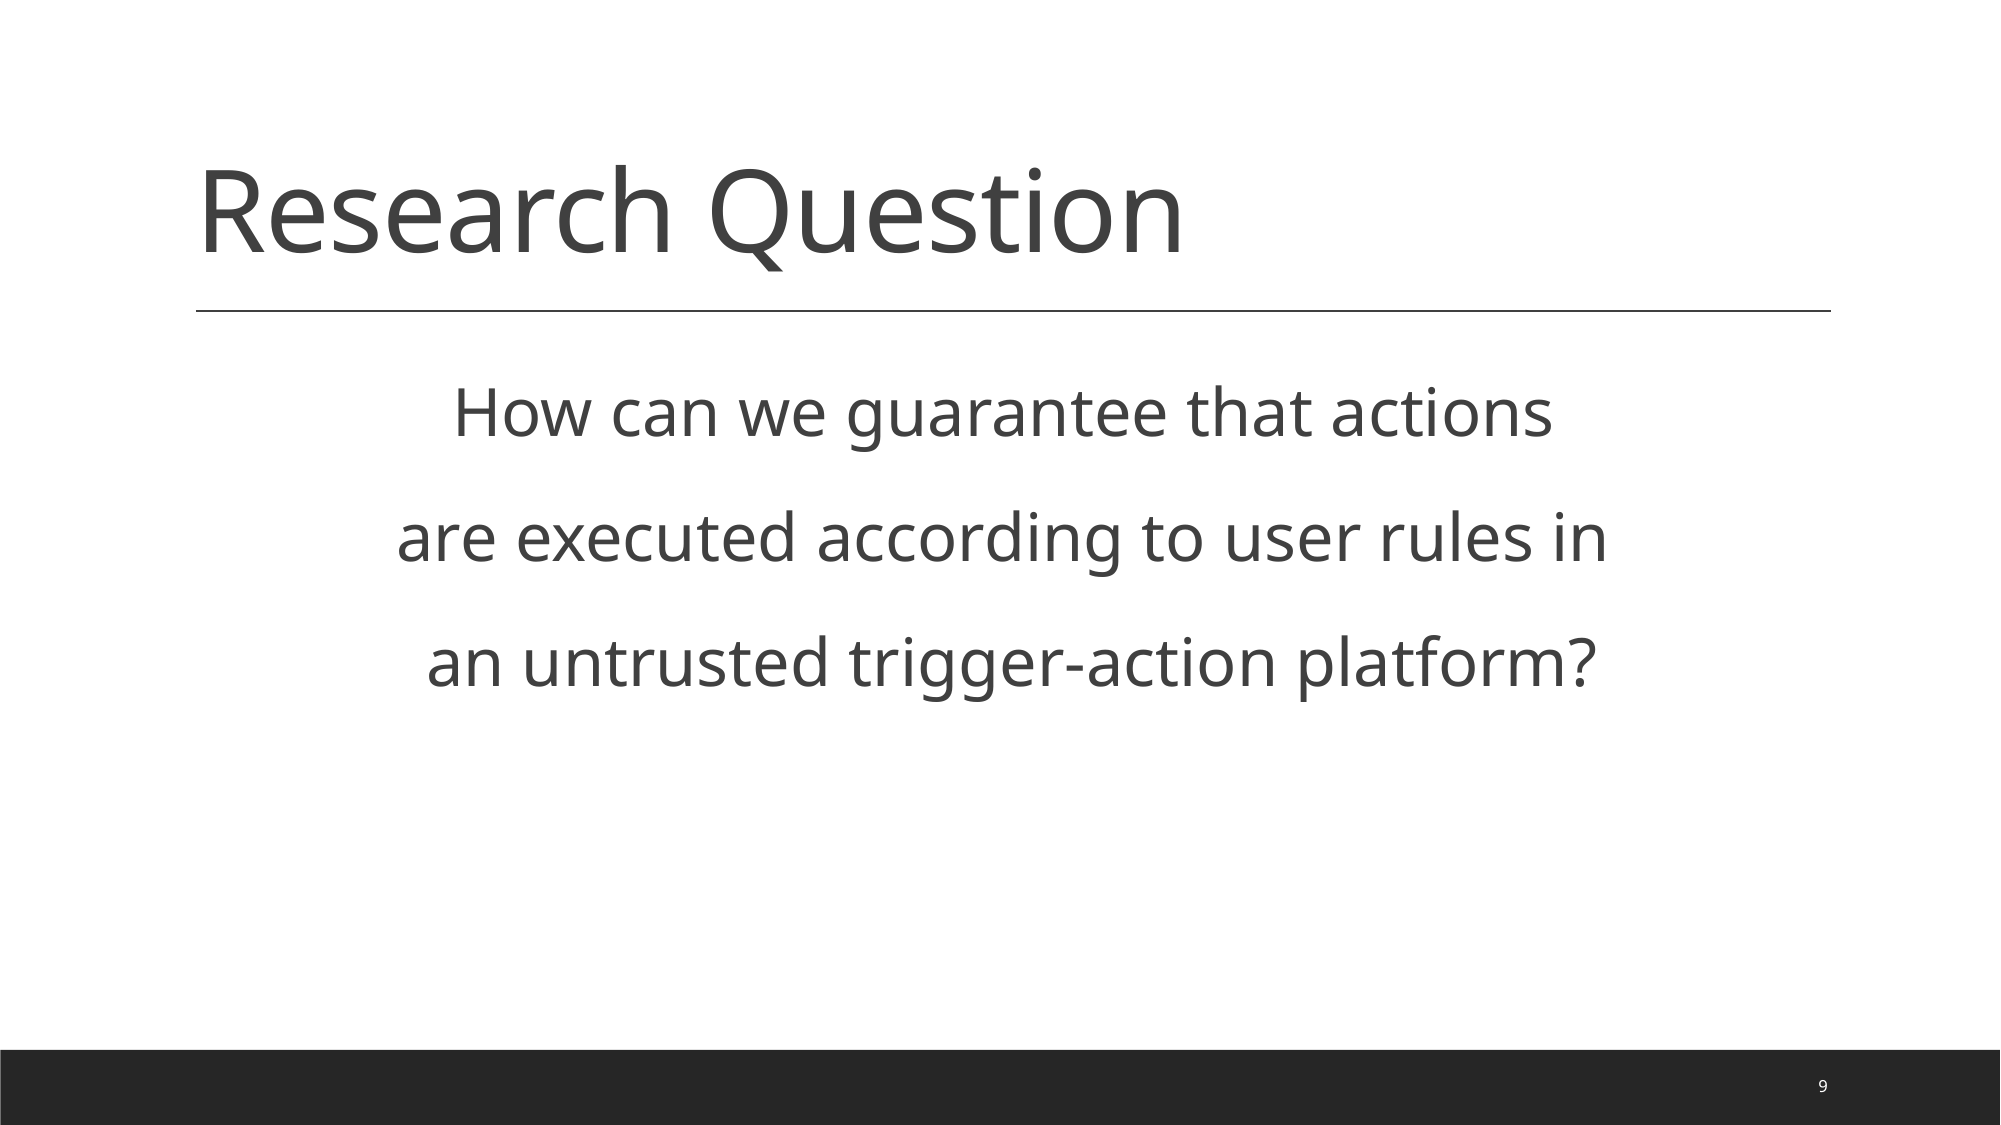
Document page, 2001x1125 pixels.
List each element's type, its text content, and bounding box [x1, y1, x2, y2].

slide_number 9 [1803, 1057, 1932, 1118]
title Research Question [180, 47, 1830, 285]
list How can we guarantee that actions are executed according to user rules in an untrusted trigger-action platform? [180, 345, 1830, 963]
